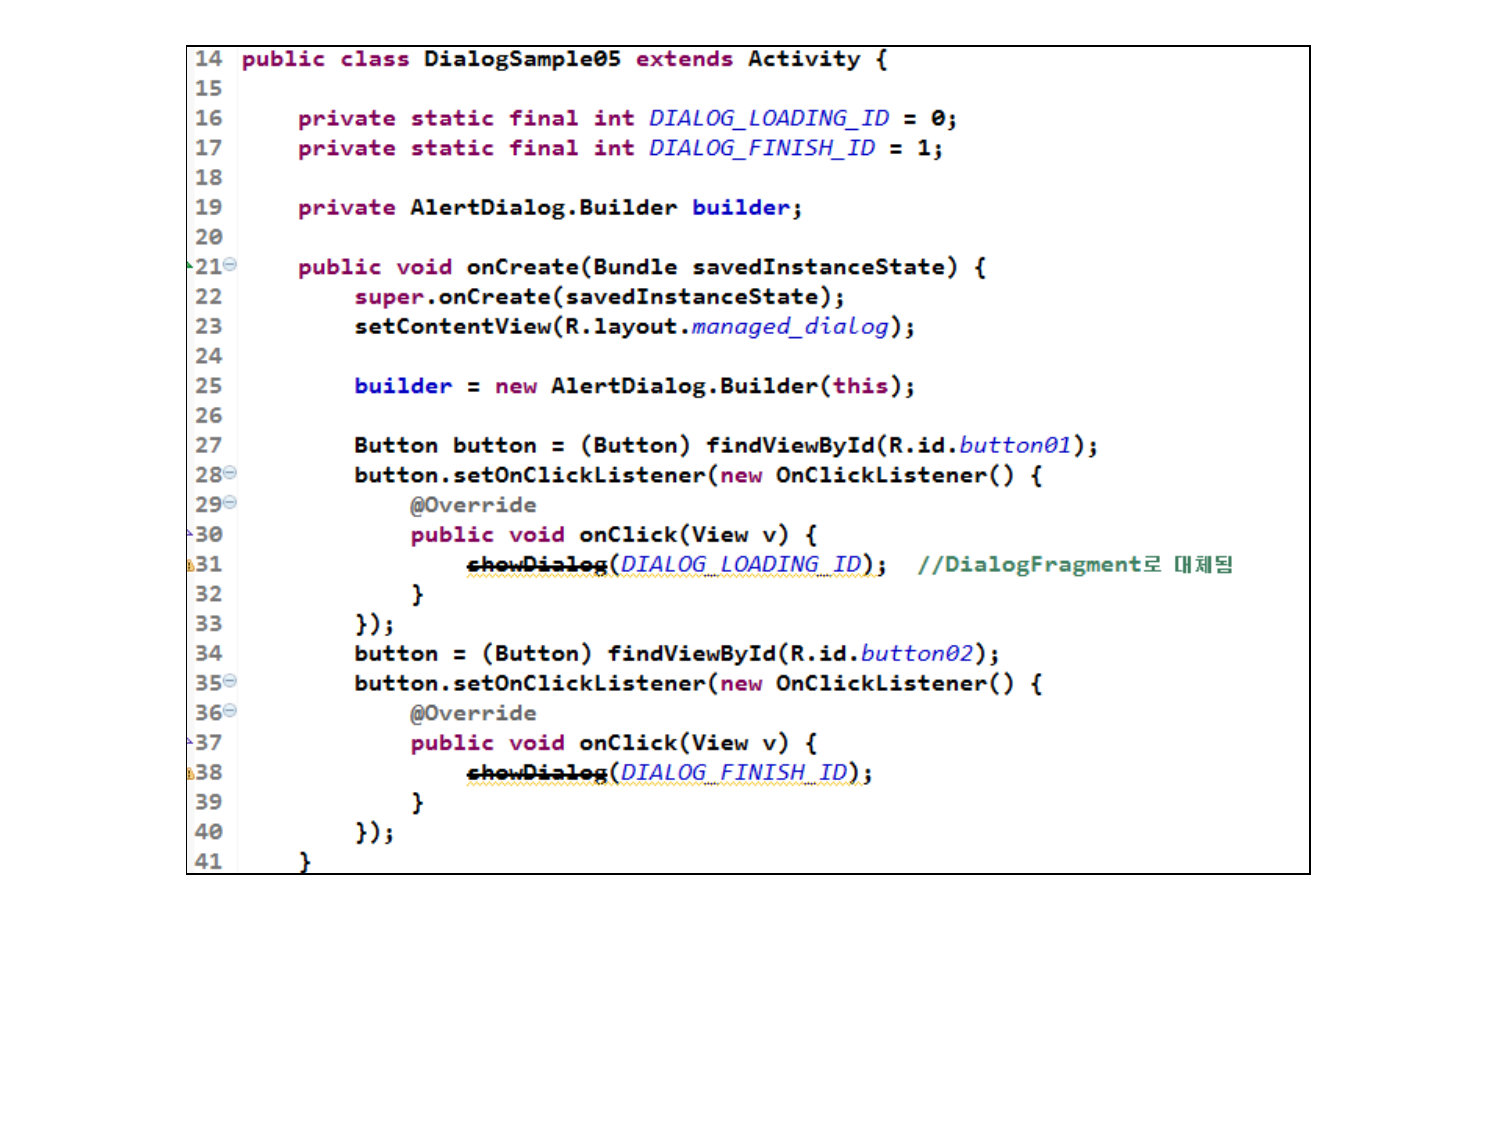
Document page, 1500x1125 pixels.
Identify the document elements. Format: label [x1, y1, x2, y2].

picture [187, 46, 1310, 874]
